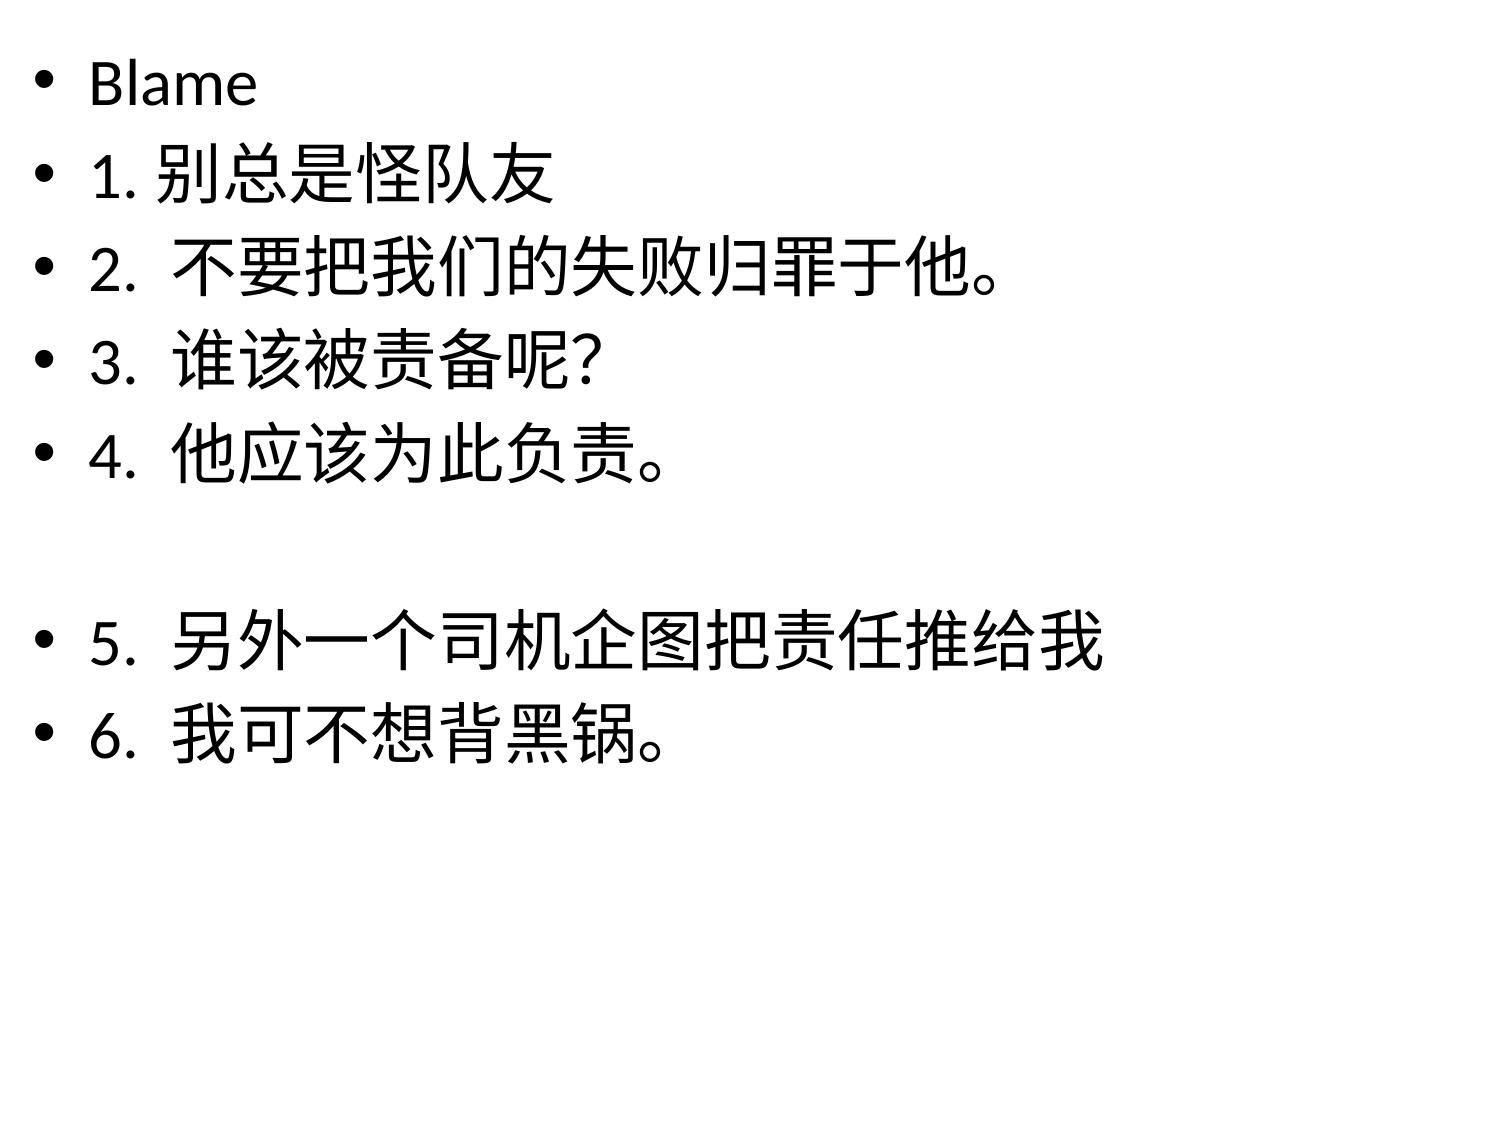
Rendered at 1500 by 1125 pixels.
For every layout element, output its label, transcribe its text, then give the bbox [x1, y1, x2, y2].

list Blame 1.别总是怪队友 2. 不要把我们的失败归罪于他。 3. 谁该被责备呢？ 4. 他应该为此负责。 5. 另外一个司机企图把责任推给我 6. 我可不想背黑锅。 [17, 30, 1471, 1094]
